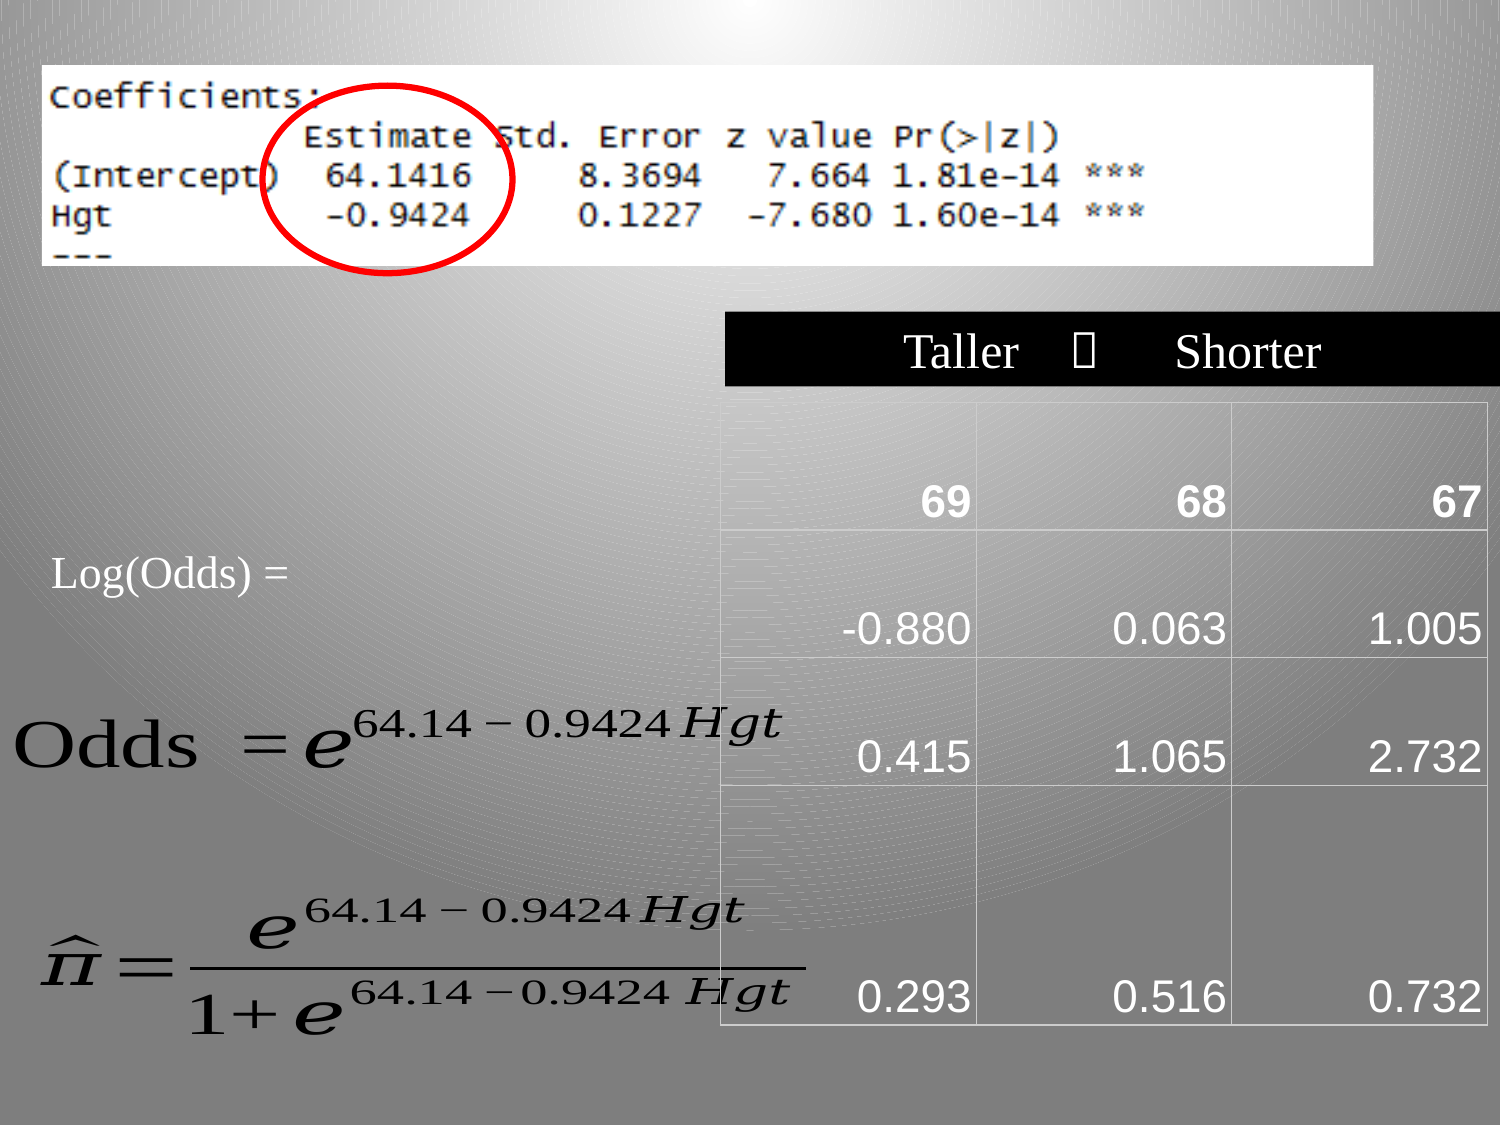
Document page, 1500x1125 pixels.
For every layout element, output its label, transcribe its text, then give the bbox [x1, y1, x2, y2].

table_cell -0.880 [721, 531, 976, 657]
picture [41, 65, 1374, 267]
table_header 69 [721, 403, 976, 529]
table_cell 0.732 [1232, 786, 1487, 1024]
table_cell 2.732 [1232, 658, 1487, 785]
table_cell 1.065 [977, 658, 1231, 785]
table_header 67 [1232, 403, 1487, 529]
table_cell 1.005 [1232, 531, 1487, 657]
table_header 68 [977, 403, 1231, 529]
table_cell 0.063 [977, 531, 1231, 657]
table_cell 0.415 [721, 658, 976, 785]
table_cell 0.293 [721, 786, 976, 1024]
text_box Taller  Shorter [725, 311, 1500, 387]
table_cell 0.516 [977, 786, 1231, 1024]
